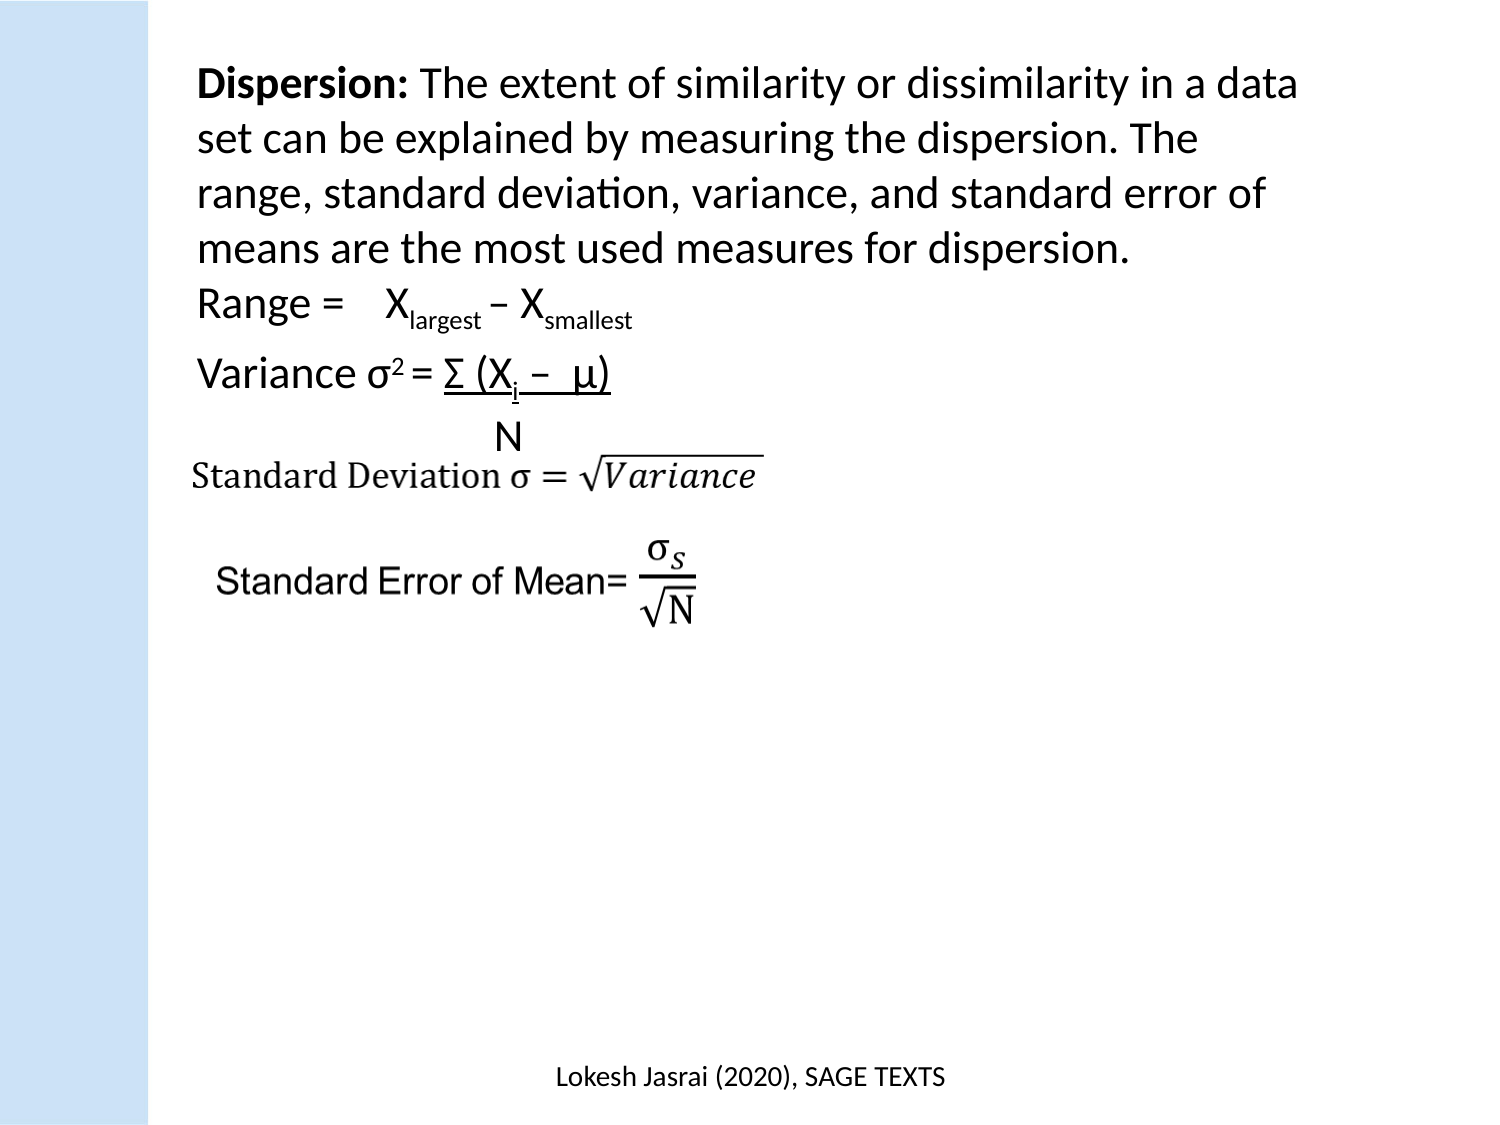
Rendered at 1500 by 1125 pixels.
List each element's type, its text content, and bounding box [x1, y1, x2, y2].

text_box Variance σ2 = Σ (Xi – μ) N [182, 335, 932, 468]
text_box Dispersion: The extent of similarity or dissimilarity in a data set can be explained by measuring the dispersion. The range, standard deviation, variance, and standard error of means are the most used measures for dispersion. Range = Xlargest – Xsmallest [182, 45, 1330, 139]
footer Lokesh Jasrai (2020), SAGE TEXTS [463, 1050, 1039, 1111]
text_box [200, 523, 716, 636]
text_box [168, 439, 788, 505]
picture [0, 0, 1500, 1125]
